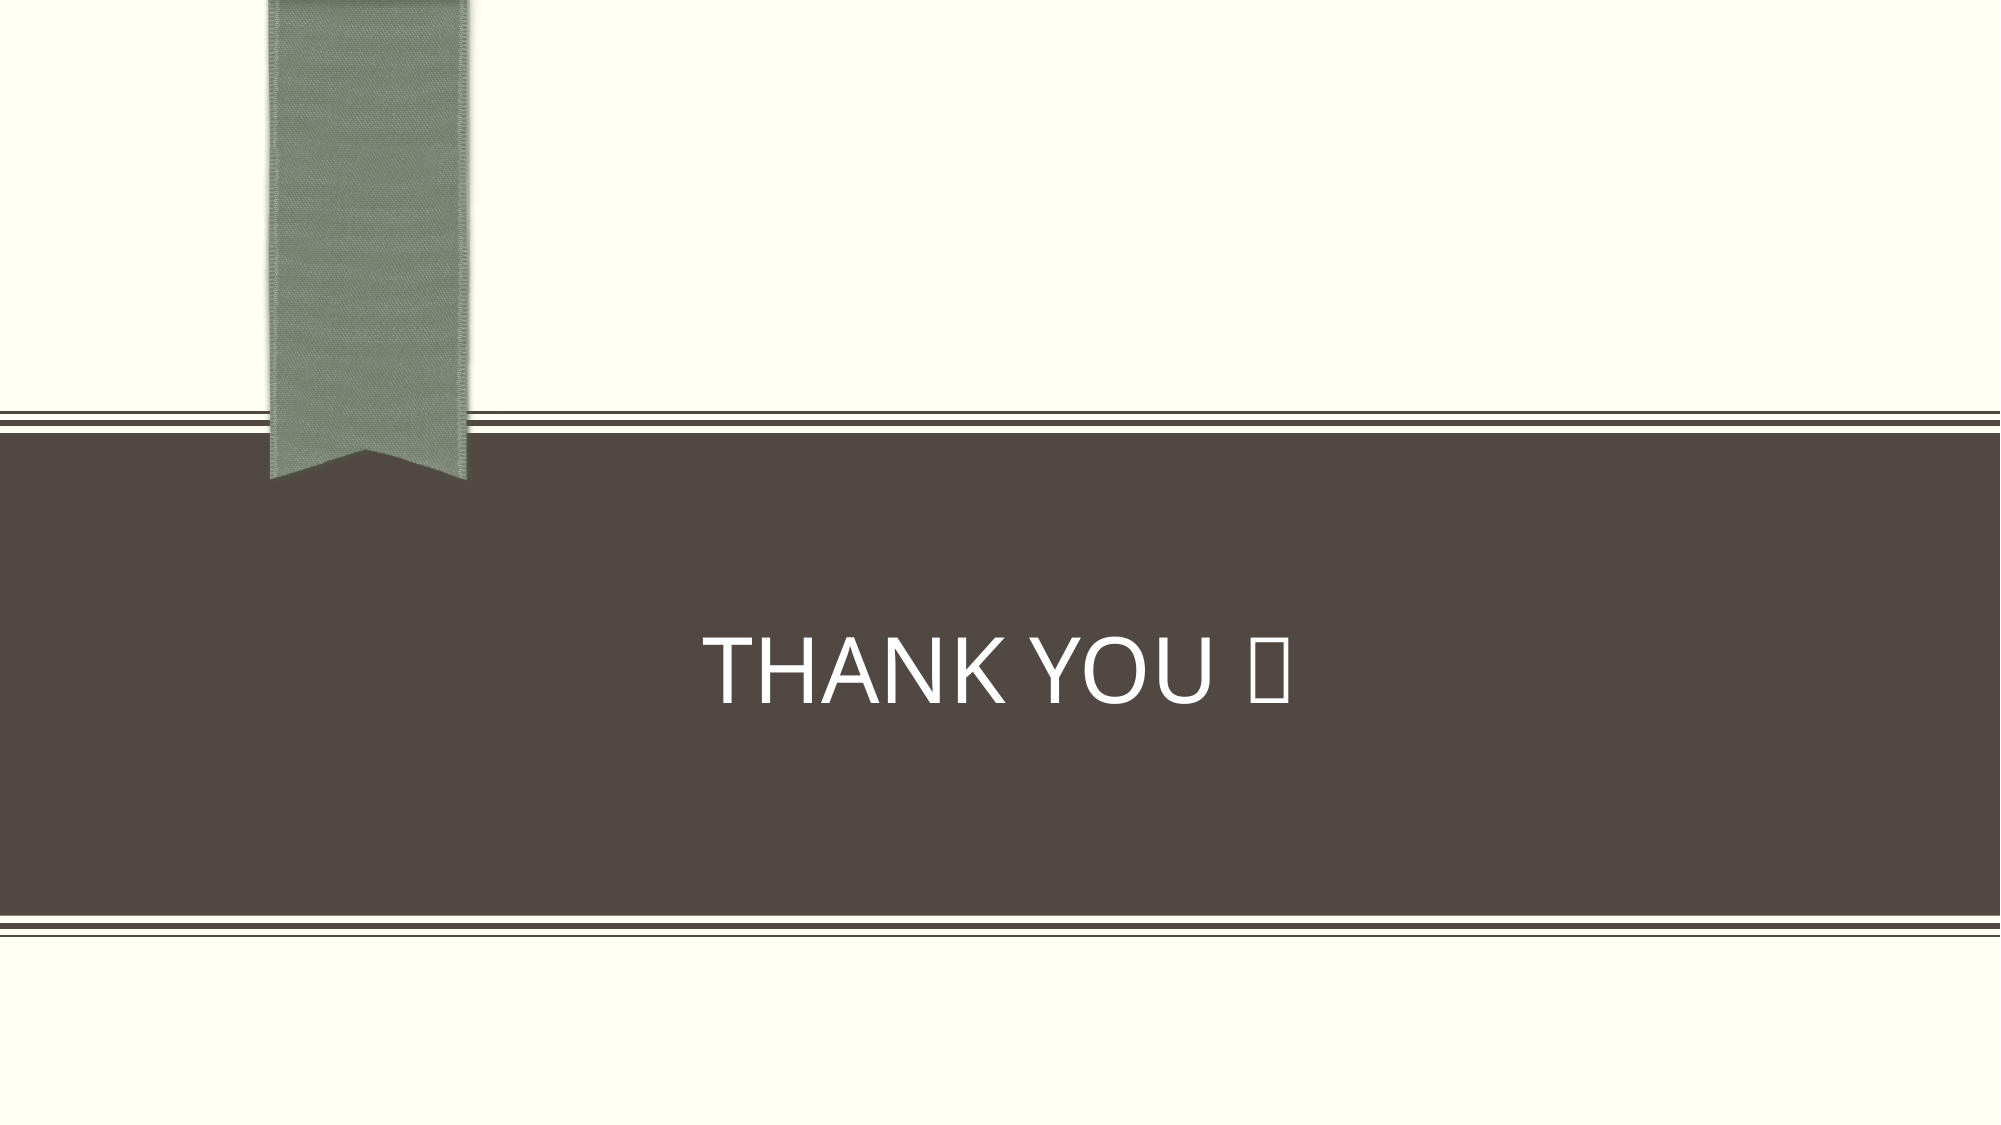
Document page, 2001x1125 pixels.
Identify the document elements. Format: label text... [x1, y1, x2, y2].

title THANK YOU  [173, 535, 1826, 812]
